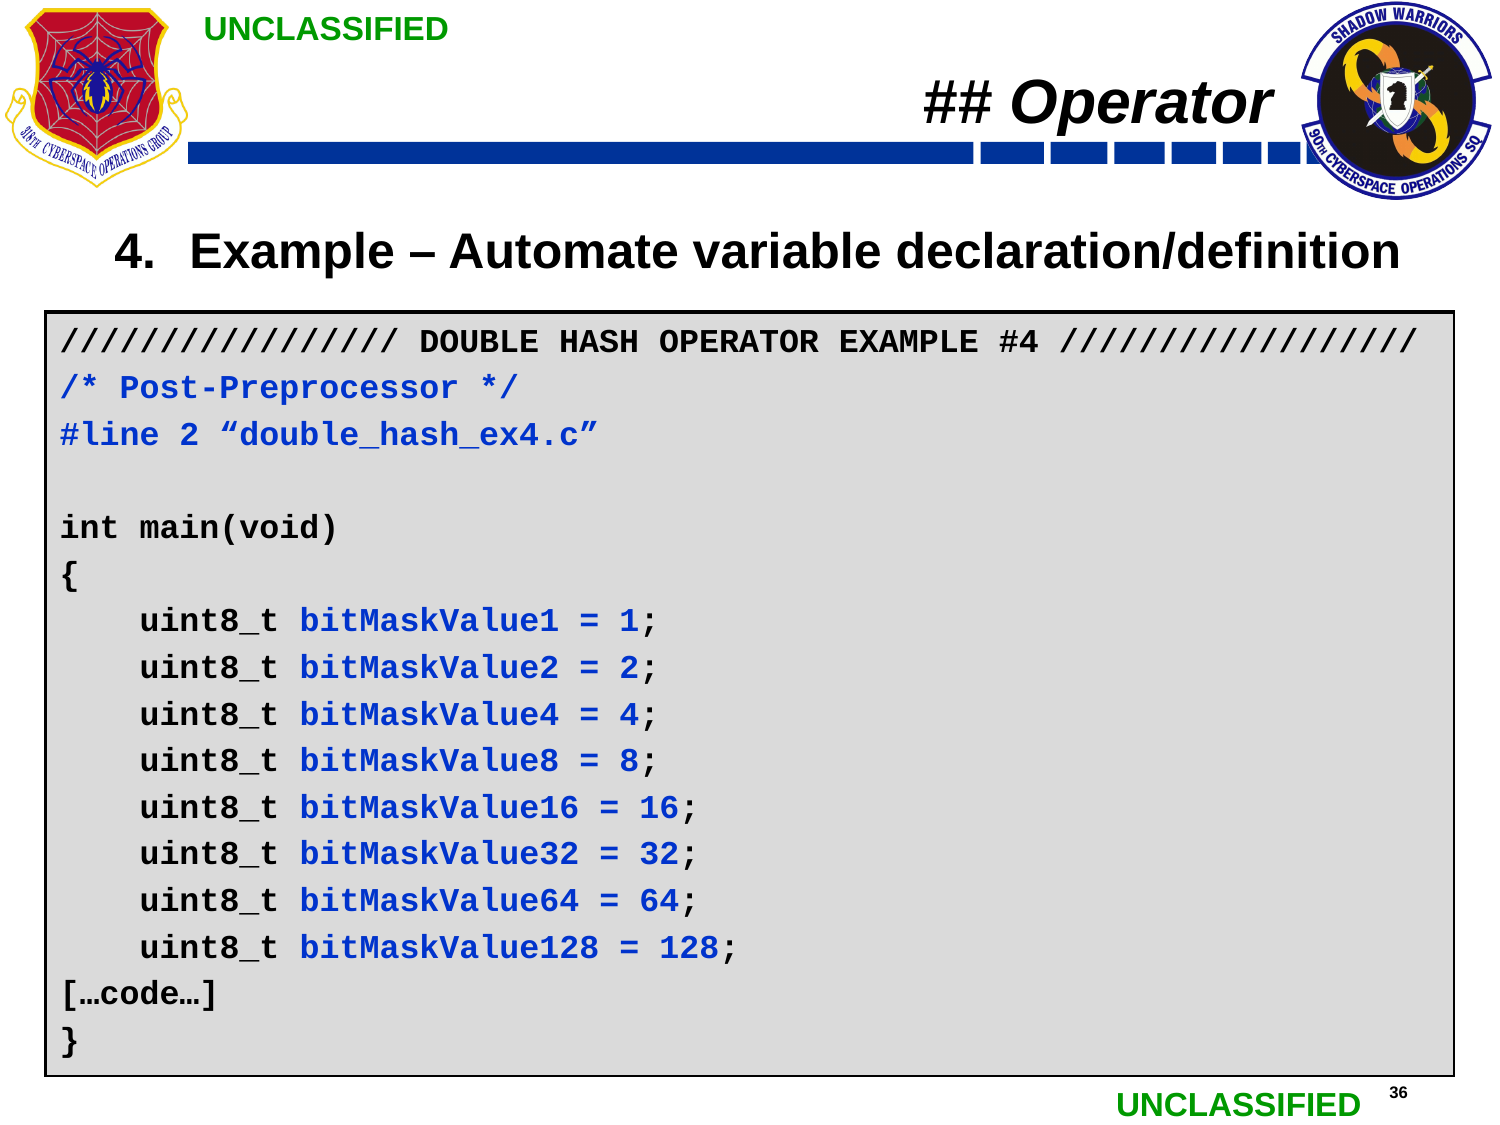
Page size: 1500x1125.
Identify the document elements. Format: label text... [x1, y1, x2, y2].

list Example – Automate variable declaration/definition [90, 211, 1453, 989]
text_box ///////////////// DOUBLE HASH OPERATOR EXAMPLE #4 ////////////////// /* Post-Preprocessor */ #line 2 “double_hash_ex4.c” int main(void) { uint8_t bitMaskValue1 = 1; uint8_t bitMaskValue2 = 2; uint8_t bitMaskValue4 = 4; uint8_t bitMaskValue8 = 8; uint8_t bitMaskValue16 = 16; uint8_t bitMaskValue32 = 32; uint8_t bitMaskValue64 = 64; uint8_t bitMaskValue128 = 128; […code…] } [45, 312, 1455, 1077]
title ## Operator [249, 51, 1288, 142]
picture [1300, 1, 1493, 200]
picture [5, 8, 188, 188]
